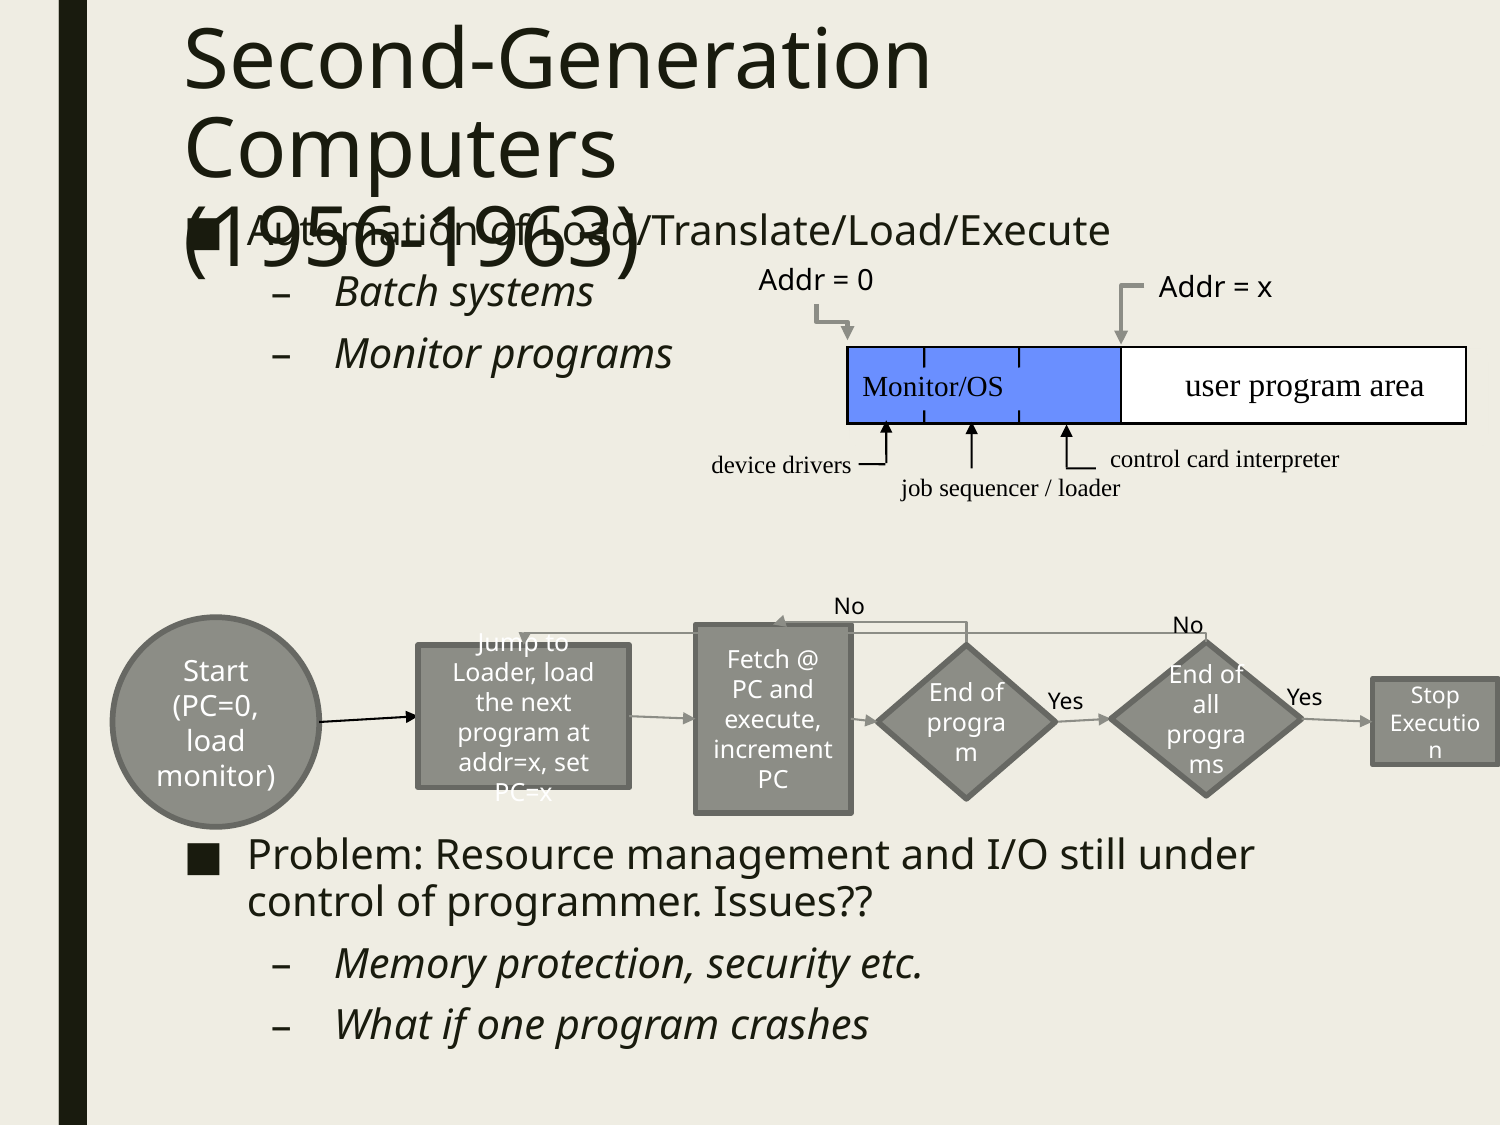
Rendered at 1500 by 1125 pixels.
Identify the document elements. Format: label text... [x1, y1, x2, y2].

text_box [867, 718, 878, 722]
list Automation of Load/Translate/Load/Execute Batch systems Monitor programs Problem: Resource management and I/O still under control of programmer. Issues?? Memory protection, security etc. What if one program crashes [168, 827, 1351, 1116]
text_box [1301, 718, 1373, 722]
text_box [850, 718, 863, 722]
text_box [867, 583, 1499, 827]
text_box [696, 254, 1467, 510]
title Second-Generation Computers (1956-1963) [168, 9, 1351, 200]
list Automation of Load/Translate/Load/Execute Batch systems Monitor programs Problem: Resource management and I/O still under control of programmer. Issues?? Memory protection, security etc. What if one program crashes [168, 200, 1351, 583]
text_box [112, 583, 863, 827]
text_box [863, 301, 867, 985]
